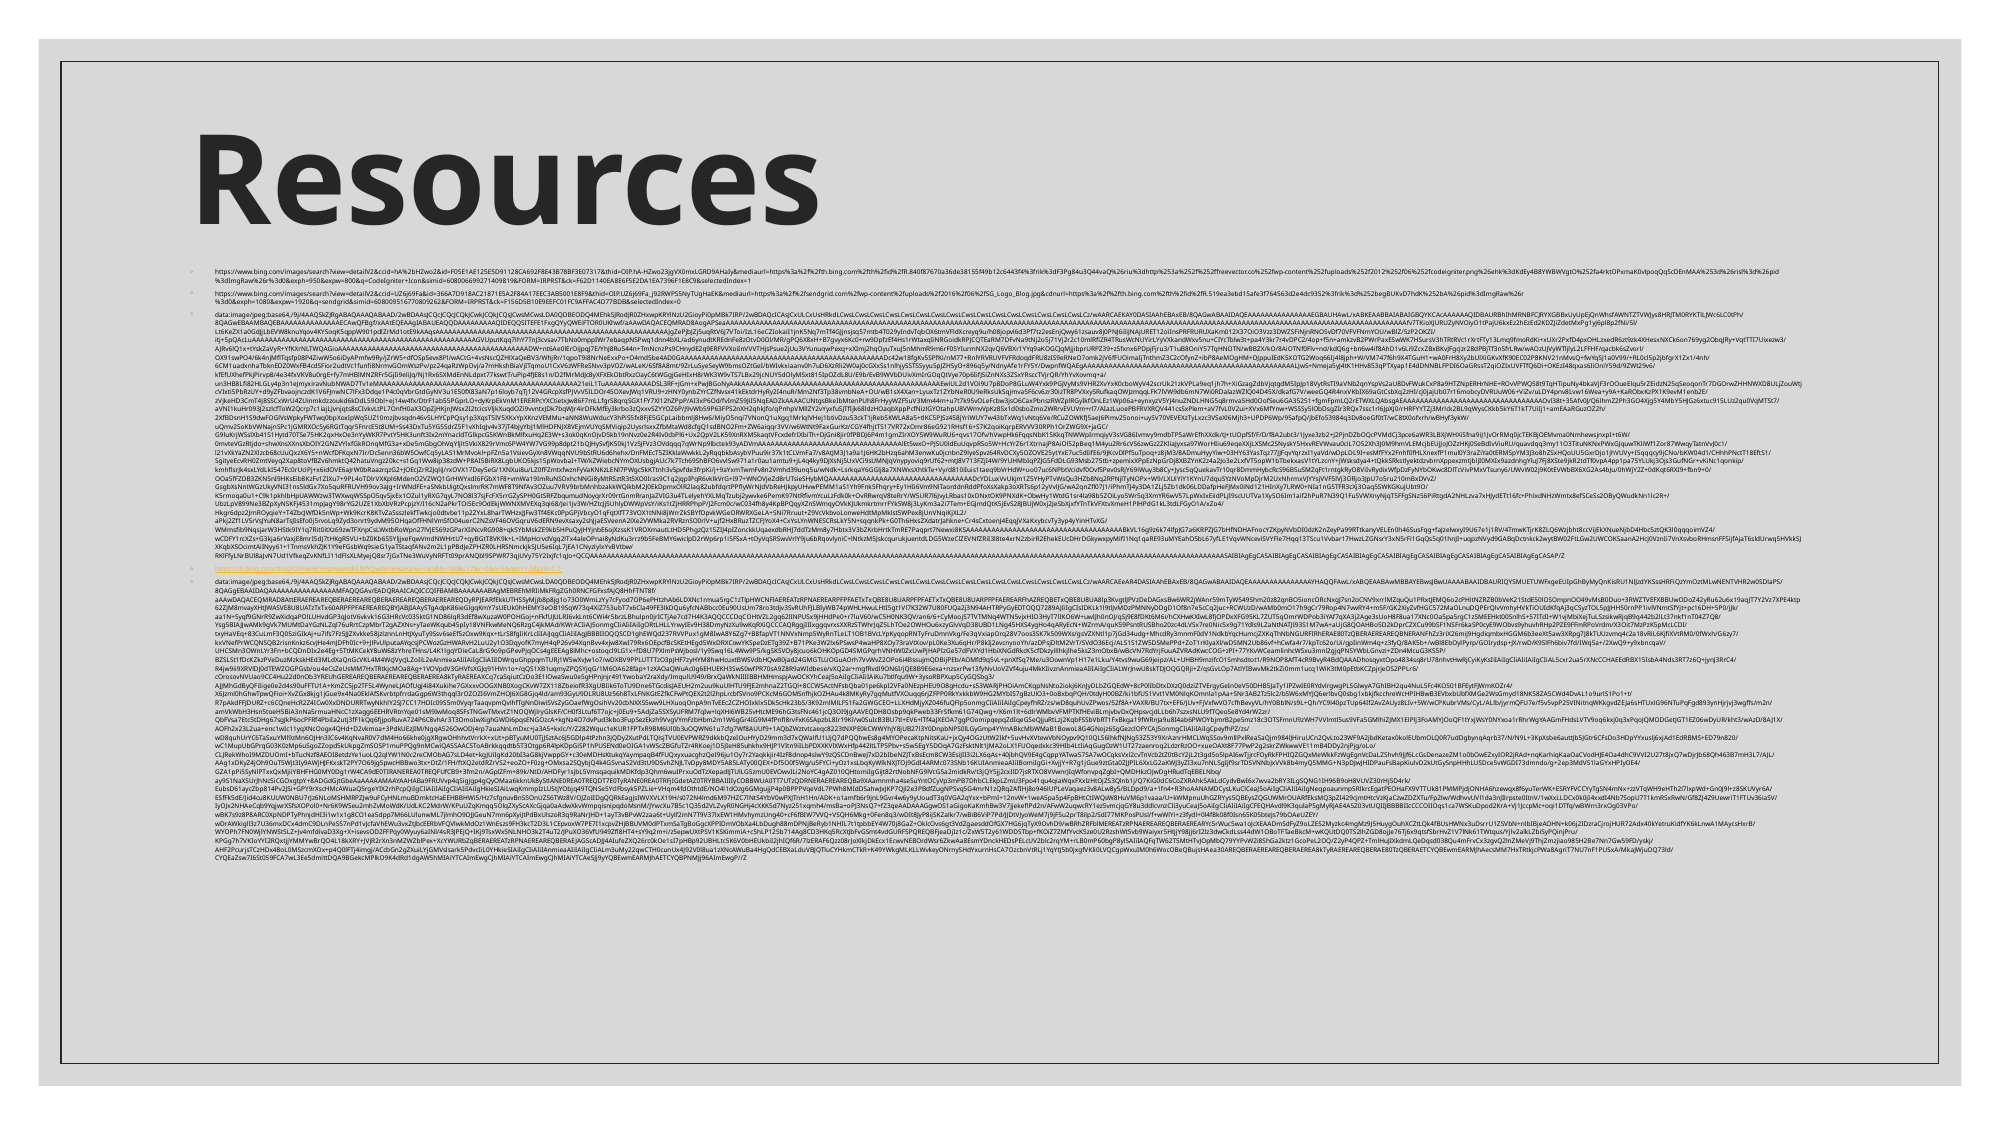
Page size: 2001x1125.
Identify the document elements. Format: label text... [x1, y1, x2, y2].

title Resources [174, 72, 1825, 260]
list https://www.bing.com/images/search?view=detailV2&ccid=hA%2bHZwo2&id=F05E1AE125E5D91128CA692F8E43B78BF3E07317&thid=OIP.hA-HZwo23jgVX0mxLGRD9AHaIy&mediaurl=https%3a%2f%2fth.bing.com%2fth%2fid%2fR.840f87670a36de38155f49b12c6443f4%3frik%3dF3Pg84u3Q44vaQ%26riu%3dhttp%253a%252f%252ffreevector.co%252fwp-content%252fuploads%252f2012%252f06%252fcodeigniter.png%26ehk%3dKdEy4B8YWBWVgtO%252fa4rktOPxmaK0vlpoqQqScDEnMAA%253d%26risl%3d%26pid%3dImgRaw%26r%3d0&exph=950&expw=800&q=CodeIgniter+Icon&simid=608006699271409819&FORM=IRPRST&ck=F62D1140EA8E6F5E2DA1EA7396F1E8C9&selectedIndex=1 https://www.bing.com/images/search?view=detailV2&ccid=UZ6j69Fa&id=366A7D918AC21871E5A2F84A17EEC3AB5001E8F9&thid=OIP.UZ6j69Fa_j92RWPS5NyTUgHaEK&mediaurl=https%3a%2f%2fsendgrid.com%2fwp-content%2fuploads%2f2016%2f06%2fSG_Logo_Blog.jpg&cdnurl=https%3a%2f%2fth.bing.com%2fth%2fid%2fR.519ea3ebd15afe3f764563d2e4dc9352%3frik%3d%252begBUKvD7hdK%252bA%26pid%3dImgRaw%26r%3d0&exph=1080&expw=1920&q=sendgrid&simid=608009516770809262&FORM=IRPRST&ck=F156D5B10E9EEFC01FC9AFFAC4D77BDB&selectedIndex=0 data:image/jpeg;base64,/9j/4AAQSkZJRgABAQAAAQABAAD/2wBDAAsJCQcJCQcJCQkJCwkJCQkJCQsJCwsMCwsLDA0QDBEODQ4MEhkSJRodJR0ZHxwpKRYlNzU2GioyPi0pMBk7IRP/2wBDAQcICAsJCxULCxUsHRkdLCwsLCwsLCwsLCwsLCwsLCwsLCwsLCwsLCwsLCwsLCwsLCwsLCwsLCwsLCwsLCwsLCz/wAARCAEKAY0DASIAAhEBAxEB/8QAGwABAAIDAQEAAAAAAAAAAAAAAAEGBAUHAwL/xABKEAABBAIABAIGBQYKCAcAAAAAAQIDBAURBhIhMRNBFCJRYXGBBxUyUpEjQnWhsfAWNTZTVWJys8HRJTM0RYKTlLJWc6LC0tPh/8QAGwEBAAMBAQEBAAAAAAAAAAAAAAECAwQFBgf/xAAtEQEAAgIABAUEAQQDAAAAAAAAAQIDEQQSITEFE1FxgQYyQWEiFTOR0UKhwf/aAAwDAQACEQMRAD8AogAPSeaAAAAAAAAAAAAAAAAAAAAAAAAAAAAAAAAAAAAAAAAAAAAAAAAAAAAAAAAAAAAAAAAAAAAAAAAAAAAAAAAAAAAAAAAAAAAAAAAAAAAAAAAAAAAAAAAAAAAAAAAAAAAAAAAAAAAAAAAAAAAAAAAAAAAAAAAAAAAAAAAAfv7TKioXJURUZyNVOiyO1tPajU6kxEz2hEzEd2KDZJiZdetMxPg1yj6pl8p2fNi/5l/Lt6KeZX1a0GdJjLbEVW8knuYqov4KYSoqK5qppW901pdlZrMd1otE9kAAqsAAAAAAAAAAAAAAAAAAAAAAAAAAAAAAAAAAAAAAAAAAAAAAAAAAAAAAAJgZePjbJZj5uqRtV6J7VToi/IzL16eCZIokaiI1jnK5Nq7mTf4GJjnsjsq57mtb4T029yIndvTqbOX6tmVFldXcreyq9u/h08jopvl6d3Pf7tz2esEnjQwy61zsauv8j0PNJ6iIiJNAjURET12oiInsPRFRURUXaKm012X37OiO3Vzz3DWZSFiNjnRNO5vDf70VFVFNmYOU/wBlZ/5zP2OKZI/itj+5pQAcLuAAAAAAAAAAAAAAAAAAAAAAAAAAAAAAAAAAAAAAAAAAAAAAAAAAAAAGVUputKqq7lhY7TnJ3cvsav7TbNo0mppIWr7ebaqpNSPwq1dnn4bXL/ad6ynudtKREdnFe8zOtvD0Ol/MR/gPQ6X8xH+B7gvyx6Kc0+rw9DpfzEf4Hs1rWtaxqIiNRGoidkRPJCQTEaRM7DFvNa9tNj2o5j71Vj2r2c10mlRfiZR4TRusWcNUYirLYyVXkandWxv5nu+CIYcTblw3t+pa4Y3kr7r4vDPC2/4op+f5n+amkzvB2PWrPaxESwWK7HSursV3hTRtRVc1rXrtFTy13Lmq9fmoRdKi+xUXr2PxfD4pxOHLzxedR6zt9zk4XHesxNXCk6on769yg2ObqJRy+VqtTTI7Uixezw3/AJRv6lQ1x+tYskZaVyR+YfKXrNLTWQAGioAAAAAAAAAAAAAAAAAAAAAAAAAAAAAAAAAAAAAAAAAAAAADW+nt6Ae0lErOiJpqJ7E/YhJ8Ru544n+TmNcnzPs9CHnydE2q9ERFVVXoiInVVVTHjsPsue2jUu3VYunuqwPexq+xXImj2hqOyuTxuJ5nMhmR9m6rF05YIurmNX2qvQ6VBXr1YYq9aKOGCJqMjjibprURPZ39+z5fxnx6PDpjFjru3/T1uB8OniY57TqHNOTN/wBBZX/kO/8AiOTNf0Flv+nd/kdQ6g+bn6w4if8AhD1v6Li9ZcxZBxBKvJFgcjzr28dPBjTf3nSfrLRw/wAOzUJVyWTljlyL2LFFHF/qacbk6sZvorl/OX91swPO4/6k4njMflTqsfp08P4ZiwW5o6iDyAPmfw9Ry/jZrW5+dfOSpSevx8Pl/wACtG+4vsNscQZHlXaQeBV3/WhjRr/1qpoT9i8NrNeExxPo+O4md5be4AD0GAAAAAAAAAAAAAAAAAAAAAAAAAAAAAAAAAAAAAAAAAAAAAAAADc42w18fgKv5SPfKi/nM77+RnlYRVRUVFVFRdoqdFRU8zIS9eRNeO7omk2jV6fFUOimaIjTnthmZ3C2cOfynZ+ibP8AeMOgHM+DJppuIEdK5XOTG2Woq66Ij4l8jph+W/VM747f6h9X4TGuH1+wA0FrH8Xy2bUlXiGKvXfK90EC02P8KNV21nMvsQ+fwYq5J1a0V99/+RL0cl5p2jbfgrX1Zx1/4nh/6CM1uadxnhaTbknEDZ0WxFB4cdSFior2udtVc1funfi8NrmvGOmWszPv/pz24qaRzWpOvj/a7mHkshBiaVjITqmoU1CxV6zWFReSNvv3pVOZ/wALeK/6Sf8A8mt/9ZrLuSyeSeyW9bmsOZtGeI/bWIvkxiaanv0h7uD6XzRli2W0aj0cGXxSs1nlhjySSTSSyyu5pJZHSyO+896q5y/NdnyAfe1rFY5Y/DwpnfWQAEgAAAAAAAAAAAAAAAAAAAAAAAAAAAAAAAAAAAAAAAAAAAAAAAAAALJwS+Nmeja5yJ4tK1HHv853qPTXyap1E4dDNNBLFPDI6OaGRssT2qiOZIxUVFTfQ6Di+OKEzI48qxas6IiOniY59d/9ZWt29v6/kfEfUXhefPkjPirvp8/4e34fxVKV8u0rgE+fy7mHBlMNZRFr5GjIi9eliJq/Nj1Rx6SXMdEnNLdpxt77kswtT/uPip4fJE8s1n/D2fMrMdJc8yXFXEkObtRxzOayC6tWGgjGeHIxH8rWK3W9vTS7LBx29jcNUY5dOlyMSxt815IpOZdL8U/E9b/EvB9WVbDUivXmIrGOqQtVye70p6IifJSiZnNXs3ZSxYRsccTVjrQR/YhYvXovmq+a/un3HB8Lfi82HLGLy4p3n1eJmyxiravNubNWAD7Tv1eMAAAAAAAAAAAAAAAAAAAAAAAAAAAAAAAAAAAAAAAAAAAAAAA21eiL1TuAAAAAAAAAAADSL3RF+JGm+xPwJBGoNyAAkAAAAAAAAAAAAAAAAAAAAAAAAAAAAAAAAAAAAAAAAAAAAAAAEwiUL2d1VOi9U7p8DoP8GLuW4Yxk9PGJVyMs9VHR2XvYxK0cboWyV42scrUk21zkVPLa9eq1jh7h+XiGzagZdbVjqtgdM5IpJp18VytRsTI9aVNb2qnYspVs2aU8DvFWukCxP8a9HTZNpERHrNHE+ROvVPWQ58t9TqHTipuNy4bkaVjF3rOOueElqu5rZEidzN25qSeoqonTr7DGOrwZHHNWXD8ULjZouWtjcVIxti5PbRzUY+d9yZFbvaojnczdK1V6FJnwNC7lFx3Ddqe1P4c0qVbrGtdGyNV3u1E50fX83aN7p16loyb7qTj12V4GRcpXsfPJVvV5ILDOr45OXevJWq1VRU9+zHNY0ynbZYrCZfNvsx41kEktdrHyRy2I4nuR/Mm2Nf3Tp38vmbNeA+OU/wB1sX4Xan+LyuxTz1ZYbNeR0U9eRksUkSqjmva5F6cv6zr30izTR8PVXxySRufkaqOWJzmqqLFK7lVW9db6mN7Wi0RDalazWZlQ04D45X/dkafG7V/weeGQ4R4nxVKbIX69aGtCsbXq2zHI/cj0jajUb07r16mobcyDVRUuW06+ViZv/uLDY4pnv8Lvw16Wea+y9A+KaRObxKzPX1K9evM1enb2E/zVjkeHD3CmT4j8SSCxWrU4ZUinmkdzzoukd6kDdL59Obl+ej14w4fx/DtrF1ab55PGprLO+dyKrpEkVnM1ERERPcYXCtietxJw86F7mLLfgrS8qrqSGX1FY7Xl12hZPpP/AI3xP6Od/fvImZ59JiI5NqEADZkAAAACUNtgsBkeIbMtenPUh8FrHyyWZF5uV3Mm44m+u7t7k95vOLeFcbw3jsO6CaxPbnszRWZplRGyIkfOnLEz1Wp06a+eynxyzV5YJ4nuZNDLHNG5q8rmva5Hd0OofSeu6GA35251+fgmFpmLQ2rETWXLQAbsgAEAAAAAAAAAAAAAAAAAAAAAAAAAAAAAAAAAOvl38t+35Afv0J/Q6lhmZ2Ph3GO4Xjg5Y4MbY5HJGz6xtuc915LUz2qu0VqMTSt7/aVNI1kuHr093J2szlcfToW2Qcrp7c1iajLJvnjqts8sCIvkvLtPL7OnfH0aX3OpZjHKjnJWsx2I2tcicsVljkXuqdOZi9vvntxJDk7bqWJr4irDFkMfEy3krbo3zQxxvSZYYOZ6P/J9vWb59P63FPS2nXH2qhkJfo/qPnhpVMllZY2vYyxfuSJTfIjk68ldzHOaqbXppPcfNizlGYOtahpU8VWmvVpKz8Sx1d0sboZmo2WRrvEVUVm+rl7/AIazLuoePBFRVXRQV441csSxPlem+aV7fvL0V2ui+XVx6MfYnw+WSSSy5lObDsgZIr3RQx7ssc1rl6JpXJ0/rHRFYYTZj3Mrlck2BL9qWysCKkb5kY6T1kT7UiIj1+amEAaRGuzOZ2h/2XfBDsnH1S9dwFOGlVsWpkyFWTwq0bpXoxIpWq5UZ10mzjbvsqdn46v5LHYCpPQsy1p3XqsT5IV5XKxYpXKnzVEMMu+aNN8WuWducY3hPiS5fx8FjE5GCpLaibbmlj8Hw6/MiyO5nqi7VNonQ1uXgq1MrlqlVHej1btivDzu53ckT1jReb5KWLA8a5+tlKC5PJSz458jYriWUY7w43bTxWq1vNtq6Ve/RCuZOWKfJ5aeJ6Pimv25onoi+uySV70VEVEXzTyLxzc3VSeXl6Mjh3+UPDP6Wp/95afpQ/jbEfo53984q3Dv8oeGf0tT/wC8tX0ofxrh/wBHyf3ykW/uQmv2SoKbVWNajnSPc1jGMRXOc5y6RGtTqqr5FnrcE5t8UM+Ss43DxTu5YG5SdrZ5F1vXhIqJv4v37jT4bJyYbJ1MlHDFNJX8VEjmVUYqSMViqip2UysrlsxxZfbMtaWd8cfgQ1sdBNO2Fm+ZW6aiqqr3VV/w6WtNt9FaxGurKz/CGY4fhjtTS17VR72xOmr86eG921RHsf16+S7K2qoiKqrpERVVV30RPh1OrZWG9X+jaGC/G9luKrjWSslXb41S1Hytd70TSe75HK2qxHxOe3nYyWKR7PvtY5HK3unft3Ix2mYnacldTGlkpcG5KWnBkMlfxuHq2E3W+s3ok0qKnOjvD5kb19nNvz0e2R4Iv0cbPl6+Ux2QpV2LK59XnRXM5kaqtVFcxdefrIXbiTh+DjGni8jir0fPBDJ6P4m1gmZIrXOY5W9WuRU6+qvs17Ofv/hVwpHk6FqqsNbK15KkqTNWWpIrmqiyV3sVG86Ivmvy9mdbTP5aWrEfhXXdk/tJ+tUOpfSf/F/D/f8A2ubt3/1Jyxe3zb2+J2PjnDZbOQcPVMdCj3pce6aWR3LBXjWHXiSfna9iJ1JvOrRMq0jcTEKBjOEMvma0NmhewsjnxpI+t6W/0mvteVGzRtjdo+shwXnsXXnsXbOIY2GNZVYlxfGkROnqMfG3a+xDe5mGbgOhVqYljlt5VkiX829rVmc6PW4YW7VG99p8dpt21bQJHySvfJK50kj1Vz5JFVz3OVdqqq7qWrNp9lbctek93yADVmAAAAAAAAAAAAAAAAAAAAAAAAAAAAAAAAAAlEt5wxO+PJSU0ldEuUqvpRSo5W+HcYrZ6r1XtrnajP8AiOl52pBeq1M4yu2Rr6cVS6zwGz2ZKliaJyxsa97WorHIiu69eqeXXjLXSMc2SNyskY5HxvREVWvau0ciL7O52Xh3J0M9hmVLEMcjbEUjJoJOZzHKj0SeBdIvViuRU/quavdqq3my11O3TituNKNxPWxGJquwTKliWf1Zor87WwqyTatnVvJ0c1/l21vXkYaZN2Xlzcb68cUuQxzX6Y5+nWcfDFKqxN7Ir/Dc5enn36bW5OwfCq5yLAS1MrMvokl+pFZn5a1VsievGyXn8VWqqNVU9bStRU6d6hehx/DnFMEcT5ZIKklaWwkkL2yRqqbkbAsybVPuu9ir37k1tCLVmFa7/v8AtJM3J1a9a1J6HK2bHzq6ahM3enwKu0jcnbnZ9lyeSpvz64RvDCXy5OZOVE25ytYxE7uc5dIifE6/9JKcvDlPf5uTpoq+z8jM3/8ADmuHyyYiw+03HY63YasTqz77JJFqvYqrzxI1yaVd/wDpLDL9I+esMfFYx2Fnhf0fHLXnexfP1mul0Y3raZiYa0tERMSpYM3J3o8hZSxHQoUU5GxrDjo1jhVUVy+I5qqqcy9jCNo/bKW04d1/CHhhPNctT18EftS1/SgityeEcvRH0ZmtVeyq2Xap8toVfBZv6hmktQ42hatuVngz20kc+s1Gq1Ww8ip38zdW+P8AI5BiRX8LgbUKO5kjs15pWovbaI+TW/kZWiebcNYmOXUsbgjAUc7k7Tch69ShBFO6vvlSw971a1r0au1amtu9+jL4q4ky9DJXsNj5UxVCi9sUMNJqVnypyoviq9rUf62+mtJ8V713FZjI4W/9YUHMbIqPZJG5FdDLG93Msb275tb+zpemixXPpEzNpGrDj8XBZYnK2z4a2Jo3e2LxfVT5opW1bTbekxasV1tYLzcnY+jWsksdya4+tQkkSRkstlyektdzvbrnXppexzmtjbljI0MXIx9azdnhgYluJ7Fj8XSte9jkR2tdTf0vpA4pp1pa75YLUkj3Ojs3GufNGr+vKiNc1qonkip/kmhflsrJk4sxLYdLkI547Ec0rUciPj+x6idOVE6aJrW0bRaazrqzG2+JOEcjZrR2JqliJ/rxOVX17DeySeG/1XNXui8u/LZ0fFZmtxfwznFyVaKNKzLENl7PWgc5kKTtnh3vSpvfde3frpKi/j+9aYxmTwmFv8n2Vmhd39unq5u/wNdk+LsrkqaY6GGlj8a7XNWxsXhtkTe+Vy/d810iIuis1taeq9bVrHdW+uo07uc6NPbtVcidvf0OvfSPev0sRjY69iWuy3b8Cy+Jysc5qQuekavTr10qr8DmmHybcRcS96BSuSMZqFt1rntgkRyO8ViIvRydixWfpDzFyNYbOKwc8DlTcVivPMxVTsuny6/UWvW02j9K0tEVWbBX6XG2As4bJu/0hWjY2Z+0dKqt6RXI9+fbn9+0/OOa5fFZDB3ZKN5nI9HKsEib8KzFv1ZIXu7+9PL4oTDlrVXKpl6MdenO2VZWQ1GrHWYxdI6FGbX1F8+vmWa19ImRuNSOxhcNNGi8yMtRSztR3t5XO0Iras9C1q2jqpIPqR6vklkVrG+I97+WNOVjeZd8rUTsieSHybMQAAAAAAAAAAAAAAAAAAAAAAAAAAAAAAAAAADcYDLuxVvUkjm1Z5YHyPTvWsQu3HZb8Nq2RPNjlTyNOPx+W9/LXUiYiY1KYnU7dquSYzNVoMpDjrM2UxNhrmxVJYYsjVVF5lVj3ORjo3JpU7o5ru210mBxDVvZ/GsgbXsNntWGzUkyVNI31ns5ldGx7Xo5quRFRUVH99ov3aJg+IrWNdFE+aSNkbUigtQxslmrRK7mWF8T9NfAv3OZuu7VRV9brbMnhbzakkWQikbM2J0EkDpmxOlR2laq82ubfdqrtPPflyWrNJdVbReHJkpyUHvwPEMM1aS1Yh9Fnk5Fhqry+Ey1HIi6Vm9NlTaorddnRddPfoXsXakp3oXRTs6p12yVvlJG/wA2qnZfl07J1/iPhmTJ4y3DA1ZLj5Zb1dk06LDDafpHeFJMx0iNd121HInXy7LRW0+NIa1nG5TFR3cXj3Oaq5SWKGKujUbt9O/K5rmoqa0u1+C9k1pkhlbHpUAWWzw3TWXwqWSSpO5qvSjxEx1OZul1yRXG7qyL7NO8l37sjFcFX5rrGZySPH0GtSRFZbqumudNoyqrXr09rtGnmRranJaZVIG3u4TLelyehYXLMqTzubj2ywvke6PemK97NtRfivmYcuLzFdk0k+OvRRwrqV8teRrY/W5UR7l6JvyLRbas10xDNxtOK9PNXdK+ObwHy1WtdG1sr4la98b5ZOiLyo5Wr5q3XmYR6wV57LpWxIxEiidPLJI9scUUTVa1XySO6Im1aif2hPuR7N39Q1FuSVWXnyNjqT5FFgSNz56PiRtgdA2NHLzva7xHJydETt16fc+PhlxdNHzWmtx8efSCeSs2OByQWudkNn1lc2R+/UbzLpV899Ne3BZpXyNSKFj4531mpJagY98rYG2UZE1XbXbVRzPcpjzY/I16cN2aPkrTOi5Ec9OdEkjWWNXMVEXq3qi68/Jei1jv3W/HZtcJj5UhlyDWWpVsY/iKs1tZjHRRPhpP/J2Fcm0c/wC034fh8y4KpBPQqyXZnSWmqyOVkKJUkmkrtmrrFYk5W8j3LyKm3a2i7Tem+EGJmdQtK5jEvS28JBUjW0xj2JeSbXjxfYTnTkVFXtvXmeH1PlHPdG1kL3tdLFGyO1A/xZo4/Hkgr6dpz2JrnROyqieY+T4ZbcJWfDk5nWp+Wk9KcrK8KTvZaSsszlekfTwkcjo0dtvbe11p2ZYxL8harTWHzxJJFw3Tf4EKc0PpGPjVbcyO1qFqtXfT73VOX1tNNi8jWrrZkSBYfDpvkWGeORWRXGeLA+SNi7Rruut+Z9VcVkbvoLonweHdtMpMklst5WPex8jUnVNqiKjXL2/aPkj2Zf1LVSrVsJYuN8arTsJIsEfo0j5rvoLq9Zyd3onrt9ydvM95OHqaOfFHNlVmSfO04uerC2NZsVF46OVGqruV6dERN9evXsaxy2shJjaESVeenA2lXe2VWMka2RVRznSO0rlV+ujf2HxBRuzTZCFJYoX4+CxYsLYnWNESCRsLkY5N+sqqnkPk+G0Th6HxsZXdatrJahkne+Cr4sCxtoenJ4EqqjVXaKxybcvTy3yp4yYinHTvXG/WMmsfib9NqsjarW3HStk9IY1q7Rit0itXz69zwTFXnpCsLWxtbRoWpn27lVjES69zGParXIiNcvRG908+qkSYbMskZE9kb5HPuQyJHYjnbE6ojXzssK1VROXmautLtHD5PhgzQz15ZIJ4pIZonckkUqaexdbRHJ7ddTzMm8y7Hbtx3V3bZKrbHrtkTmRE7Paqprt7Newxi8KSAAAAAAAAAAAAAAAAAAAAAAAAAAAAAAAAAAAAABkVL16g9z6k74lfpJG7a6KRPZJG7bHfNDHAFnocYZKpyNVbDI0dzK2nZeyPa99RTtkanyVELEn0h46SusFqg+faJzelwxyI9U67e1j1RV/4TmwKTjrK8ZLQ6Wzjbht8ccVijEkXNueNjbD4Hbc5ztQK3l0qqqoimVZ4/wCDFY1rcXZs+G3kja6rVaxjE8mrI5dJ7tHKgR5VU+bZ0Kb6S5YljjxeFqwVmdNWHrtU7+qyBGtT8VK9k+L+IMpHcrvdVgq2lTx4aleOPnai8yNdKu3rrz9b5FeBMY6wiclpD2rWp6rp1i5FSxA+tOyVqSRSwvVrlY9ju6bRqovlyniC+lNtkzM5JskcqurukjuentdLDG5WzeClZEVNfZRiI3l8te4xrN2zbirR2EhekEUcDHrDGkywxpyMifI1Nq1qaRE93uMYEahO5bL67yfLE1VqvWNceviSVYFle7Hqq13TScu1Vvbar17HwzLZGNsrY3xN5rFi1GqQs5q01hnJI+uqpzNVyd9GABqDctnkck2wytBW02FtLGw2UWCOKSaanA2Hcj0VznIi7VnXsvboRHmsnFFSijfAjaT6sldUrwq5HVkkSJXKqbXSOcimtAiINyy61+1TnmsVkhZJK1Y9eFGsbWq9sieG1yaTStaqfANv2m2L1pPBdJeZPHZR0LHRSNmckjkSJU5e6IqL7jEA1CNyzlylxYvBVtbw/RKlFfyLNrBUl8aJvN7Ud1VfkeqZvKNfLI11dFlsXLMyejQ8sr7jGxTNe3WuVyNRFTt09prANQbl9SPWR73qjUVy75Y2Ixjfc1qJo+QCQAAAAAAAAAAAAAAAAAAAAAAAAAAAAAAAAAAAAAAAAAAAAAAAAAAAAAAAAAAAAAAAAAAAAAAAAAAAAAAAAAAAAAAAAAAAAAAAAAAAAAAAAAAAAAAAAAAAAAAAAAAAAAAAAAAAAAAAAAAAAAAAAAAAAAASAIBIAgEgCASAIBIAgEgCASAIBIAgEgCASAIBIAgEgCASAIBIAgEgCASAIBIAgEgCASAIBIAgEgCASAIBIAgEgCASAP/Z https://th.bing.com/th/id/OIP.wHKYHpnwwndiGNfYQw06rwHaHa?w=163&h=180&c=7&r=0&o=5&dpr=1.5&pid=1.7 data:image/jpeg;base64,/9j/4AAQSkZJRgABAQAAAQABAAD/2wBDAAsJCQcJCQcJCQkJCwkJCQkJCQsJCwsMCwsLDA0QDBEODQ4MEhkSJRodJR0ZHxwpKRYlNzU2GioyPi0pMBk7IRP/2wBDAQcICAsJCxULCxUsHRkdLCwsLCwsLCwsLCwsLCwsLCwsLCwsLCwsLCwsLCwsLCwsLCwsLCwsLCwsLCwsLCwsLCz/wAARCAEeAR4DASIAAhEBAxEB/8QAGwABAAIDAQEAAAAAAAAAAAAAAAYHAQQFAwL/xABQEAABAwMBBAYEBwsJBwUAAAABAAIDBAURIQYSMUETUWFxgeEUIpGhByMyQnKisRU1NlJzdYKSssHRFiQzYmOztMLwNENTVHR2w0SDlaPS/8QAGgEBAAIDAQAAAAAAAAAAAAAAAAMFAQQGAv/EADQRAAICAQICCQIFBAMBAAAAAAABAgMEBREhMRIiMkFRgZGh0RNCFGFxsfAjQ8HhFTNT8f/aAAwDAQACEQMRAD8AttERAEREAREQBERAEREAREQBERAEREAREQBERAEREAREQDyRPJEARfEkkUTHSSyMjjb8p8jg1o73O0WmLzYy7cFyod7OP6ePHtzhAb6LDXNc1rmua5rgC1zTlpHWCNFlAEREATzRPNAEREARPFPFAETxTxQBE8U8UARPFPFAETxTxQBE8U8UARPFPFAEREARFhAZREQBETxQBE8U8UA8lp3KvgtlJPVzDeDAGxsBw6WR2jWAnr59mTyW549Shm20z82qnBO5ioncORcNxgJ7sn2oCNV9xrrlMZquQu1PRxtJEMQ6o2cPHitNZRZB0bVeK21StdE50lOSOmpnOO49vMsB0Duo+3RWZTVEFXBBUwODoZ42yRu62u6x19aqJT7Y2Vz7XPE4ktp62ZjM8mvayXHtJWASVE8U8UATzTxTx60ARPFPFAEREAREQBYJABJIAAySTgAdpK86ieGlgqKmY7sUEUk0hHEMY3eOB19SqW73q4XiZ753ubT7x6Cla49FE3lkDQu6yfcNABbcc0Eu90UsUm78ro3tdjv3SvRUhFJLBIyWB74pWHLHwuLHtI5gt1Vl7K32W7U80FUQa2j3N94AHTRPyGyEDTOQQ7289AJIiIgCIsIDKLk1l9tlJvMDzPMNNyDDgD1Of8n7e5cCq2juc+RCWUzD/wAMb0mO17h9gCr79Rop4N7vwRY4+m5F/GK2XiyZvfHGC572MaOLnuDQPErQlvVmhyHVkTiOUIdKfqAj3qCSyzTOL5pJJHH50rnPP1ivlVNmtSfYjt+pc16DH+5P0/jJk/aa1N+Syqf9GNrR9ZwXidqaPOlLUHvdGP3qJotV6vkvk16G3HRcVc035ktG1ND86lqR3dEf8wXuzaW0POHGoj+nFkfUJULRI6vkLnt6CWi4r5brzLBhulpn0jrICTjAe7cd7H4K3AQQCCCDqCOHtVZL2gq62lINPUSx9jHHdPe0+r7luV60/wC5H0NK3QV/an6/6+CyMoojS7TVTMNq4WTN5vjxHIO3HyT7lIKO6W+uwIJh0nOJ/qSj9E8fDKt6M6i/hCXHwKXIwL8fjOPDxXFG95KL7ZUT5qOmrWDPob3iYAf7qXA3j2Age3sUoH8F8ua17XNc0Oa5pa5rgC1zSMEEHkt00SnlhS+57ITdI+W1vjMbiXejTuLSzsikwRjqB9q442b2lLt37nkf1nT04Z7Q8/Ysg5BIAJJwAMk9gVk7MUMtDaYGzNLZql76uRrtCzpMbrT2gAZXNs+yTaeWKqub45pIy18VNFkwMeNQ6RzgC4jkMAd/KWrACIiAJ5onmgCIiAIiIAiIgORtLHLLYrwyIEv9H38DmyNzXu9wKqRXiQCCCAQRggjIIIxggqvrxsXXRzSTWhrJqZ5LhTOe2OWHOu6xzyGlvVqD38UBD1LNg45HXS4ygHo4qARyEcN+WZrmA/quK59PsntRUSBho20zc4dLVSx7re0Nic5x9g71Ydls9LZaNtNATJI93S1M7wA+aUjG8QOAHBo5D2kDprCZXCu99bSF1NSFr6kaSP0cyE9WObvs9yhuvhRHp2PZE9FFmRPoVrdm/X3Oit7MzPzK5pMcLCDI/txyHaVEq+83CuLmF3Q05ziGIkAj+u7ifs7Fz5JJZXvkke58jzlznnLnHtJXyuTy9Ssv6seEf5zOxw9Kqx+tLrS8fgIiKrLcIiIAiJqgCIiAIiIAgJBBBIIOQQSCD1ghEWQd237RVVPux1gM8IwA8Y6Zg7+B8fapVT1NNVxNmp5WyRnTLeLT1OB1BVcLYpKyqopRNTyFruDmnVkg/Fe3qVxiapOrq28V7oos3SK7k509WXs/gsVZXNtl1p7jGd34udg+MhcdRy3mnmF0dV1NdkbYqcHumcjZXKqThNbNGURFIRhERAE80TzQBERAEREAREQBNERANFhZz3riX26mij9HgdiqmbxHGGM6b3eeXt5aw3XRpg7J8kTUUzvmq4c2a18vRiL6KjfiXVtRM0/0fWxh/G6zy7/kxVNefPrWCQNSQB2risnKnkz6cvJHe4mJDFh0Ic+9+JlFvUlputaAYqcsjPCWozGzHWARvH2LuU2y1O3DqyofK7myH4qP26v94XqnBvv4xjw8XwI79Rx6OEpcfBcSKEtHEgd5WxDRXCowYKSpeDzETg39Z+B71PKe3W2lx6PSwsP4waHP8XOy73raVtXov/pL0Ke3Xu6qHr/P8kIj2evcnyooYh/azDPsjDltM2VrT/SVdO36Ecj/ALS1S1ZW5DSMePPd+ZoT1rKlyaXl/wDSMN2Ub86vf+hCwfa4r7/kpTc62o/Ui/gpIinWm4q+z3fyQ/8AK5b+/wBl8EbOylPyrp/GOIrydsp+JX/rwD/K9SlFh6biv7fd/IWq5a+/2XwQ9+y9xbncqaV/UHCSMn3OWnLYr3Fn+bCQDnDIx2e4Eg+5TtMKCekY8uW68zYhreTHns/L4K1lgqYDieCaL8rG9o9pGPevPjqOCs4gEEEAg8iMhc+ostoqcl9LG1x+fD8U7PXlmPsWjbosl/1y9Swq16L4Ww9P5/kgSKSVOy8jcuo6kOHKOpGD4SMGPqrhVNHW0ZxUwPjHAPIzGe57dFVXYd1HbiXNGdRkcK5cfDkzyillhkjlhe5ksZ3mObxB/wBcVN7RdYrjFuuAZVRAdKwcCOG+zPI+77YKvWCeamlinhcWSxu3mnl2gjqPNSYWbLGnvzi+ZDn4McuG3KS5P/BZSLSt1fDcKZkzPVeDuzMzkskHEd3MLdXaQnGcVKL4M4WcJVycJLZoIiL2eAnmieaAIiIAiIgCIiAIiIDWrquGhppqmTURj1W5wXvJw1o7/wDXBV9PPLUTTTzO3pJHF7zyHYM8hwHcuxtBWSVdbHQwB0jad24GMGTLUOGuAOrh7VvWvZ2OPo6i4BssujmQDBijPEb/AOMfd9q5vL+pnXfSq7Me/u3OownVp1H17e1Lku/Y4tvs9wuG69jeipz/AL+UHBH9mzifcO1Smhsdtot1/R9NOP8AfT4cR9BvyR4BdQAAADhosqyxtOpo4834sq8rU78nhvtHwRjCyiKyKsIiIAiIgCIiAIiIAiIgCIiAL5cxr2ua5rXNcCCHAEEdRBX15IsbA4Nds3RT7z6Q+jynJ3RrC4/R4jw9ii9XRVlDJ0dTEWZOGPGsb/ou4eCsZeUsMM7HxTRtkjcMOa8Ag+1VOVpdV3GHVfsXGJq91HVn1o+/qQS1XB1uqmyZPQSYjqG/1M6OA628fap+1zXAOaQWuAc0g6EHUEKH3SwS0wfPR70sA9Z8R9aWIdbese/vXQ2ar+mgfRvdl9ON6I/jQE8B9E6exa+nzsxrPw13fyNvUoVZVf4uju4MkKIivznAnmieaAIiIAiIgCIiALWrJnwU8skTDJOQGQRji+Z/qsGvLOp7AtlYIBwvMk2tkZi0mm1ucq1WiK3tM0pEtbKCZpjrjeOS2PPLr6/cOrosovNVUao9CC4Hu22d0nOb3YREUhGEREAREQBERAEREAREQBERAEREA8kTyRAEREAXCq7caSqiutCzDo3E1lOwaSwu0e5gHPnjnjr491YwobaY2raXdy/ImqulU949/BrxQaWkNIIIIBBHMHmspjAwOCKYhCeaJ5oAiIgCIiAIiIAiKu7btlfqu9W+3ysoRBPXup5CyGQSbg3/AJJMhGdByQFiIige0e2d4s90uFFTU1A+KmZC5jp2TF5L4WyneLJAOfUgJ4i84Xukihe7GXxxvOOGXNB0XogCKvW7ZX118ZbeiofR3XgUBIik6ToTU9Dne6TGcdisJAEUH2m2uu9kuUlHTU9FJE2mhnaZ2TGQl+8CCWSActNFsbQba01pe6kpI2VFa0NEzpHEU9O8gHcdu+s53WARjPHOiAmCKqpNsNto2iokj6KnJyDLbZGQEdW+8cP0lIbDtxDXzQ0dziZTVErgyGeIn0eV50DHB5JaTy1IPZwIE0RYdvlrgwgPLSGlwyA7GhIBH2qu4NuL5Fc4KO501BFEytFJWmKOZr4/X6Jzml0hGhwTpwQFioi+XvZGx8kjg1jGue9x4Na0EklAfSKvrbtpfrrdaGgp6W3thqql3rOZOZI6VmZHOJ6XG8Gjq4ld/am93GyU9DLRU8Uz56h8TxLFNKGtEZfkCFwPtQEX2t2l2hpLrcbfSVno9PCKcM6GOMSnfhjkOZHAu4k8MKyRy7gqMutfVXOuqq6rjZFPP0RkYxkkbW9HG2MYbIS7gBzUlO3+0oBxbqPQH/0tdyH00BZ/ki1bfUS1Vvt1VM0NlqKOmnla1pAa+SNr3AB2Tz5lc2/bSW6xMYJQ6erlbvQ0sbg1xbkjfkcchreWcHPIHBwB3EVbxbUbfXMGe2WsGmyd18NK58ZA5CWd4DvAL1o9urlS1Po1+t/R7pAkdFFJDURZ+c6CQneHcR2Z4ICw0XxDNDURRTwyNkhlY2SJ7CC17HDIc09S5m0VyqrTaaqvpmQvlhfTgNnDiwiSVsZyGOaefWgOsihVv20cbNXXS5ww9LHXuoqOnpA9nTvEEc2CZHOIxklx5DkScHk23bS/3K92mlMlLFS1Fa2GWGCEO+LLXHdMjyXZ046fuQFlp5onmgCIiAIiIAiIgCpeyfhRZ/zs/wD8quhUvZPwos/52f8A+VAXR/BU7tx+EF6/JUv+FjVxfwVO7cfhBevyVL/hY0BblN/s9L+Qh/YC9l40pzTUp64If2AvZAUyz8LIv+5W/wCPKubrVMs/CyL/ALlb/jyrmQFU7e/f5v5vpP25VINitnqWKkgvdZEJa6sHTUxlG96NTuPqFgd893ynHjrjvj3wgffs/m2n/amVkWbH3Hsn5toeH5BiA3nNa5rmuaHNcC1zXagg6EEHRVRtnYqe01sM9IwMoq8SFsTNGwTMxvtZ1NOQWjlryGlsKF/CH0f3Ltuf6T7ojc+j0Eu9+5AdjZa5SXSyUFRM7fqIw+lqXHi6WB25vHtcME96hG3tsFNc461jcQ3OI9JgAAVEQDH8Osbp9qkPweb33FrSfkm61G74Qwg+/K6m1lt+6dlrWMbvVFMPTKfHEviBLmjvbvDxQHpsvcjdLLb6h7szxsNLU9fTQeoSe8Yd4rW2zr/QbFVsa7Etc5tDHg67sgJkP6ocPFRf4PbiIa2utj3fF1kQq6fjjpoRuvA724P6C8vhAr3T3OmoIwXighGWDi6pqsENGOzcA+kgNz4O7dvPud3kbo3FupSezEkzh9VvgVYmFzbHbm2m1W6gGr4IG9M4fPnfl8rvFxK6SApzbL8Ir19Kl/w0SuIcB3BU7tl+EV6+lTf4aJXEOA7ggPOomipqepqZdIqeGSeQjjuRtLzj2KqbFSSbVbRT1FxBkga19fWRnJa9u8I4ab6PWOYbjmrB2pe5mz18c3OTSFmnU9zWH7VVlmtl5us9VFa5GMlhiZJMX1ElPlj3FoAMYJOoQF1tYxjWsY0NYxoa1rRhrWgYAAGmFHdsLVTV9oq6kxj0q3xPqoJQMODGetJGT1EZ06wDyUR/kht3/wAzD/8AJ1X/AOFh2x23L2ua+enc1wIc11yqXNcOogx4QHd+D2vkmoa+3PdkUEzJIM/NgqA526OwODj4rp7auaNnLmDxc+ja3A5+kxlc/Y/Z282Wquc1eKUR1FPTxR9BM6Ul0b3uOQWN61u7cfg7Wf8AUUf9+1AQbZWztvtcaeqc8223tNXPE0kCWWYhjY8jUB27l3Y0DnpbNPS0lLGyGmp4YYmABkcMbWMaB1BowoL8G4GNojz6SgGezclOFYCAJ5onmgCIiAIiIAiIgCpeyfhPZ/zs/wD8quhUrYC6TaSxuYMl9zMn6OJHn3IC6v4KqNvaR0V7dM4Ho66khe0jgXRgwOHhhvtVrrkX+xUt+pBTyuMU0TjJSztAc6J5GDlp4tPzhn3jQDy2XutPdLTQlsjTVU0EVPWRZ9dkkbQzeIOuHYyD29mm3d7xQWalfU1UjQ7dPQQhwEs8g4MYOPecaKtpNitsKaU+jxQy4OGzUtW2Ikf+5uvHvXVtewVbNOypv9Q10QLS6lhkfNJNg53Z53Y9XrAznrHMCLWqSSov9mllPxlReaSaQjm984lJHiruUCn2QvLto23WF9A2jbdKetax0kolEUbmOLQ0R7udDgbynqAqrb37/N/N9L+3KpXsbe6auttJb5JGtr6CFsDo3HDpYYxuslj6xjAd1EdRBMS+ED79n820/wC1MupUbGPrqG03K0zMp6uSgoZZopd5kUkpgZmSOSP1muPPQg9nMCwiQASSAACSToABrkkqqdtb5T3Otgp6R4lpKDpGiSP1hPUSENd0eOIGA1vWScZBGfuTZr4RKoej1D5JIeH85uhkhx9HJP1VItn9iILbPDXXKVlXWxHfp442ltLTP5Pbv+s5w5EgY5DOqA7GzFsktNlt1JMA2oLX1FUOqedxkc39HIb4LtIiAqGugOzW1UT27zaenroq2LdzrRzOO+xueOAXt8F77PwP2g2skrZWkwwVE11mB4DDy2njPjg/oLo/CLJRekWhoI9MZDUOmI+bTucNzf8AEOI8etdzYe1uoLQ2qlYW1N0c2reCMObAG7sLD4et+kgJUiIgKd20bI3aG8kjVwppGY+c30eMDHsKtukqYaympaqB4fFUQxyxuacghzQeI96ju1Oy7r2Yaqkkjir4IzF8dnop4slwY9zQSCDnBweJ7xD2bIbeNZJTxBsEcm8CW3EsiJII3i2LX6qAs+40jbhQV9E4gCqppYATwa57SA7wOCqksVxl2cvTnVcb2tZ0tBcY2jL2t3gd5o5lpAI6wTjjrcFOyRkFPHIQZGQxMeWkkFzWgEgnVcDaLZShvh9Jjf6LcGsDenazeZM1o0bOwEZxyIOR2jRAd+nqKarhiqKaaOaCVodHJE4Oa4dhC9VVI2U27t8jxQ7wDjrJb68Qh463B7mH3L7/AJL/AAg1xDKyZ4jOh9OuT5Wjt3Iy9AWjHJFKxskT2PY7O69jg5pwcHBBwo3tx+DtZ/1FH/ftXQ2etdRZrVS2+eoZO+F0zg+OMxsa2SQybjQ4k4GSvnaS2Vd3tU9DSvhZNJLTvDpy8MDY5A85LATy00QEX+Df5O0f5Wg/u5FYCi+yOz1xsLbqKyWlkNXJTOj9GdI4ARMc073SNb16KUIAnmieaAIiIBomiIgGi+XvjjY+R7g1jGue9ztGta0ZJJPIL6XxLG2aKWJ3yZI3xu7nNLSgIjf9srTDSVNNbJxVVk8b4myQ5MMG+N3pDJwJHIDPauFsBapKiulvD2kUtGySnpHHhLUSDce5vWGDI73dmndo/g+2ep3MdVS1laGYxHPIyOE4/GZA1pPi5SyNlPTxxQxMjiiYBHFHG0MY0Dg1rW4CA9dE0TIRANEREA0TREQFUfCB9+3fm2n/AGplZFm+89k/NtD/AHDFyr1sjbL5VmsqaquikMDKfdp3Qhm6wuIPrxuOdTzXepadlJTUlLG5zmU0EVOwvILi2NoYC4gAZ010QHtomiIgGijt82rtNobNFG9lVcG5a2midkRv/t3jQY5jj2cxIlD7jsRTXO8VVwnrJIqWfonvpqZgbI+QMDHkzOJwDgHRudTqEBELNbq/ay9S1NaXSUrJhNc5iCGOxgtpY+8ADGdGjtGbeAaAAAAAMAAYAAHABa9FRUVvp4qSigjgp4gQyOMaa6kknUk8yStlANE0REA0TREQDT7E0TyRANE0REA0TRFjIGdetAZ0TRYBBAIIIIyCOBBWUA0TT7UTzQDRNERAEREAREQBa9XAamnmha4se5uYntOCyVp3mPB7DhbCLEkpLZmU3Fpo41qu4qiaWqxFXxlzHtOjZS3Qlnb1j/Q7KiG0dC6CoZXRAhk5AkLdCydvBwI6x7wva2bRY3ILgSQNG1IH96B9oH8VUVZ30rHj5D4rk/EubsD61aycZbp814Pv2JSi+GPY9rXscHMcAWuaQ5rgeYIX2rhPcpQiIgCIiAIiIAiIgCIiAIiIAiIgHkieSIAiLwqKmmpIzLUStjYObjq49TQNSe5YclFbsyk5PZLie+VHqm4fdOthtdE/NO4l1dOzg6GMgujjP4p0BPPPVqeVdL7PWh8MIdDSahwJxJKP7Qjl2e3PBdfZugNPSvq5G4mrN1zQRq2AfIHj8o946lUPLeVaqaez3v8ALw8y5/BLDpd9/a+1fn4+R3hoAANAMDCysLKuClCeaJ5oAiIgCIiAIiIAiIgNeqpoaunmp5RlkrcEgatPEOHaFX9VTTUk81PMMPjdjONHA6hzewqx8f6yuTerWK+ESRYFVCCYyTgSN4mNx+zzVTqWH9eHTh2l7lxpWd+Gn0J9l+z8SKUVyr6A/ESfFk5dE/Jid4cu8KUUW0NBU7rJz6NLoMSHMRPZJw9uFCyHNLmuBDmktcHaEEHBBHWi5/Hz7sfgnuvBnS5OnUZS6TWz8V/OJZoIIDgQQRkEagjsIWVXVLX19H/s072N4lmd6M97HZC7lNtS4YbV0wPXJTnH1Hn/ADK+o1amfb6r9jnL9Gvr4w6y9yUoudT3q0VGA2qYxx+bPmI+12nvW+1weA5pa5p4FpBHtCtIWQsW8HuVM6p1vaaa/U+kWMpnuUhGZRYys5QBEysZQGUWMrOUARfEksMQ3pZI429cjmtHtcVzKjaCzwZDZXTu/Fp2lw/WdhvvUVl1da3nJIlrpste0ItnV/1wXxLLDCx0k0jI4xxdI4Nb7SopU7T1kmRSxRwN/Gf8ZJ4Z9UewriT1FTUv36iaSV/IyOJx2NHAeCqb9YqjwrXSfsXOPol0+Nr6K9WSeu2mhZvMoWdK/UdLKC2MdrW/KPuUZqKmqq5OlqZXyScAXcGjqa0aAdwXkvWmpqisnipqdoMsnM/JYwcXu7B5c1Q35d2VLZvyR0NGHj4cXKK5d7Nyz251xqmh4/msBa+oPJ3NsQ7+fZ3qeAADAAAGgwOS1aGigoKaKmhBw3V7jjekeflPd2n/AFwW2uqwcRY1ez5vmcjqGY8u3ddlcvnzCIi3yuCeaJ5oAiIgCIiAIiIAiIgCFEQHAvdl9K3qulaPSgMyRjAE4A5Z03vtUQIIJBBBBIIcCCCOIIOqs1ca7WSKuDpod2KrA+Vj1JccpMc+oqi1DTfq/wBWrn3rxOg03VPo/wBK7s9z8P8ARC0XpNDPTyPhnjdHI3i1w1x1g8CO1ea5dpp7M66LUlunwML7jlmhO9DJJGeuN7mn6pXyiJtPdBxUlszoR3q9RaNrJHD+1ayT3vBPvW2zaa6t+Uylf2mN7T9V37lxEW1HMvhymzUng40+cF6fBIW7VVQ+VSQH6Mkg+0Fen8q3/wDIt8JyP8ijSKZalkr7/wBiB6ViP7Pd/JJDtVJyoWeM7j9jF5u2prT8ilp2/SdI77MKPosPUsl/f+wWlYi+z3fydl+0l4f8k08f0Isn65K05bteJs79bOAeUZEY/wDrAWkigll3z7U36mxDCx4dmC9DLnPeS57nPd1vJcfaVhEWu3vxZtJbcEERbVFQVlwkMdOz1WnEszs9FH3kcT2D3L1CEpvoxW7PE7I1xcpvZHjBBUVM0dPTxmSaTgBoGgcXPPIDmVObXa4LbDugh88mDPNjBeRyb1NHIL7t1tpbbEY4W70j8GaZ+OklcOvs6gt3VdZgaesddOfGX7HG6jqTyX9OvhD9/wBRhZRFblMEREATzRPNAEREAREQBERAEREARYc5rWuc5wa1oJcXEAADmSdFyZ9oLZES2Myzkc4mgMz9J5HuygOuhXCZtLQk4fBUsHWNx3uDsrrU1ZSVbN+nlbIBjeAOHN+k06j2IDzraCjrojHUR72Adx40kYetruKidfYK6kLnwA1MAycsHxrB/WYOPh7FN0WjlYNWSt5LZ+Jv4mfdivaD3Xg+X+isevsOD2FFPqy0Wyuy6aINl/4sR3JPEjQ+IKj9TsxWx5NLNHO3k2T4uT2/JPuXO36VfU949Zfl8HT4+sY9q2m+i/z5epwUXtPSV1KSKimmiA+c5hLP125b714Ag8CD3HKq5RcXtJbFvGSmt4vdGURF5PQREQBFjeaDjIz1c/ZxW5T2y61WDDSTbp+fKOiZ7ZMfYvcK5ze0U2RzshWt5vb9Waiyxr5HtjjY98jj6rI2lz3dwCkdLss44dW1OBoTFTaeBkcM+wKQUtDQ0TS2lhZGD8ojJe76Tj6x9qtsfSbrHvZ1V7lNk61TWtqus/Yjlv2alkLZbiSyPQinjPru/KPGg7h7VKIoYYI2RQxtjjYMMYwBrQO4L18kXRY+JVjR2rXn3nMZWZblPex+XcYWURbZqBERAEREATzRPNAEREAREQBERAEJAGScADJJ4AIufeZXQ26rc0kOe1sI7pHBp92UBHLtc5K6V0bHEUkbiI2jhIQf6R/7lzERAF6Qzz08rJoXlkjDkEcx1EcwvNEBOrdWsr6ZkwAa8EsmYDnckHEDsPELcUV2blc2rqYM+rLB0mP60bgP8ylSAIiIAQFqTW62T5MtHTvJOpMbQ79YYPvW2i8ShGa2ktz1GcoPeL2OQ/Z2yP4QPZ+TmlHuJIXkdmLQeDqsd038Qu4mFrvCx3zgvQ2lnZMeVj9ThjZmzjiao985H2Be7Nn7Gw59FD/yskj/AHF2PcurjsTCzHDx48oL0MSzcmXOx+p4Q0lFTj4imgj/ACcbGn2gZXuiLYjGMVslsark5PdvcIiL0YHkieSIAiIgCIiAIiIAnmieaAIiIAiIgCIiALm3uMy22qwCTH0cunUx4J92V0l8ua1zXNcAWuBa4HgQdCEBXaLduVBJQTluCYHkmCTkR+K49YWkgMLKLLWvkeyONrnySHdYxurnHsCA7OzcbnVtRLj1YqYtJ5b0jxgfVKli0LVQCgpWxuIM0h6WocOBeQBujsHAea30AREQBERAEREAREQBERAEREA8kTyRAEREAREQBERAE80TzQBERAETCYQBEwmEARMJhAecsMM7HxTRtkjcPWa8AgriT7NU7nF1PUSxA/MkaJWjuOQ73ld/CYQEaZsw7I6St059FCA7wL3Ee5dmittDQA9BGekcMPlkO9K4dRd1dgAW5hMIAiYTCAImEwgCJhMIAiYTCAImEwgCJhMIAiYTCAeSJj9yYQBEwmEARMJhAETCYQBPNMJj96AImEwgP//Z [174, 260, 1825, 892]
